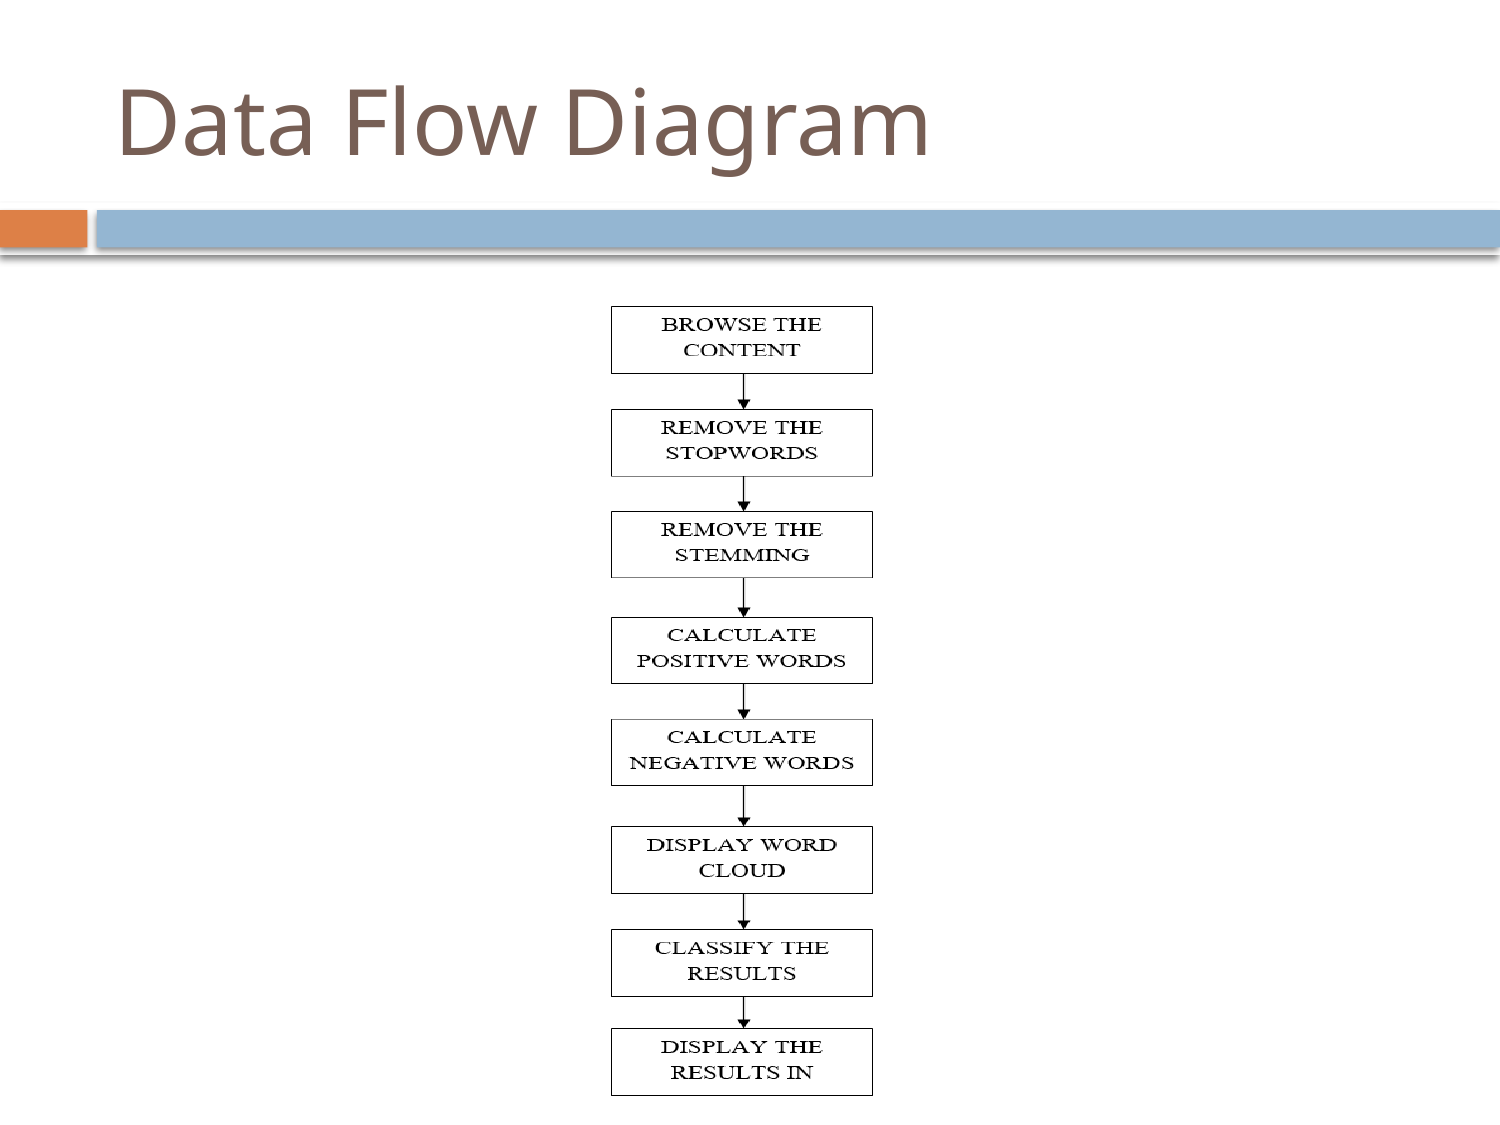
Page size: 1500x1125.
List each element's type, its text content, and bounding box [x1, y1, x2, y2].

picture [152, 274, 1348, 1125]
title Data Flow Diagram [99, 37, 1438, 200]
